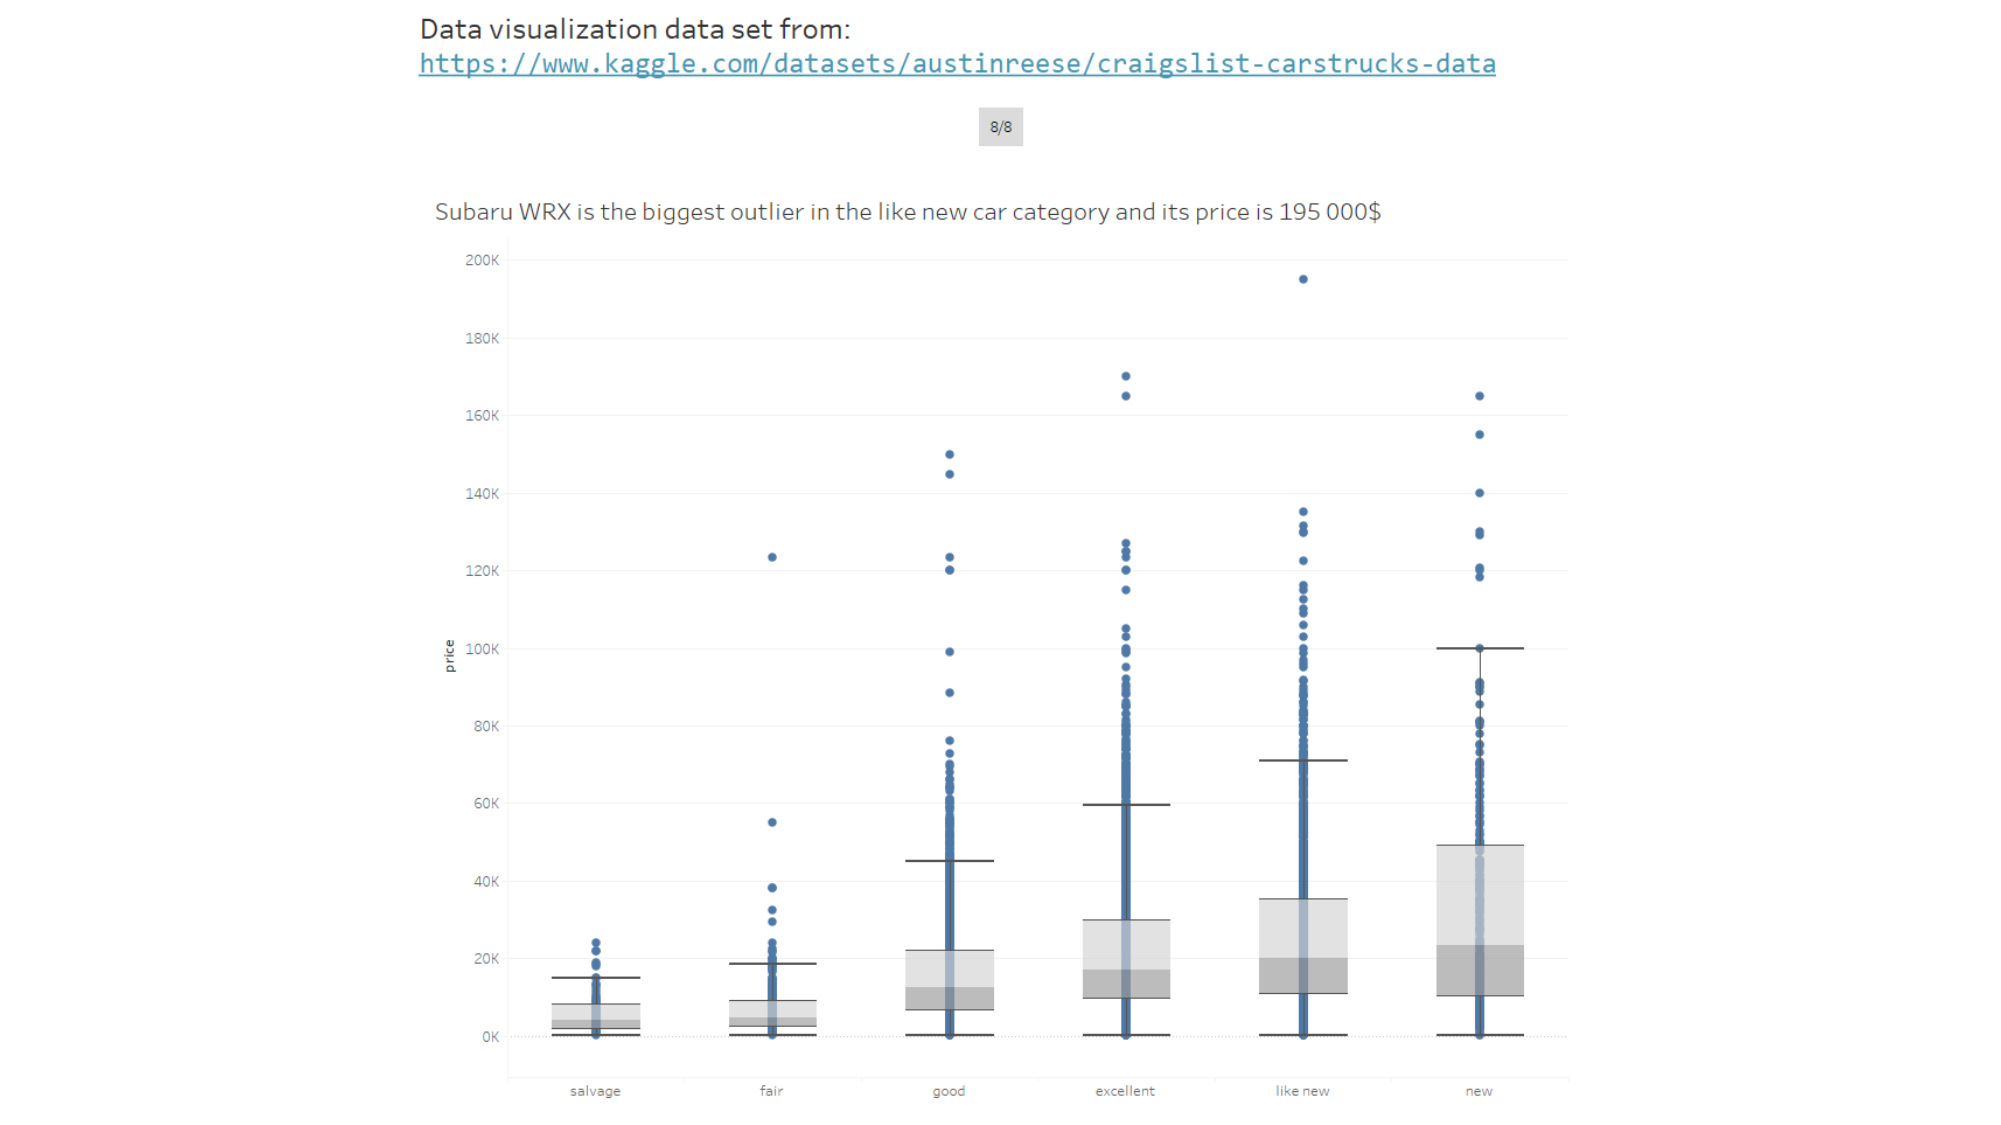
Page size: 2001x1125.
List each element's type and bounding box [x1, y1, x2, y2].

picture [407, 0, 1593, 1125]
